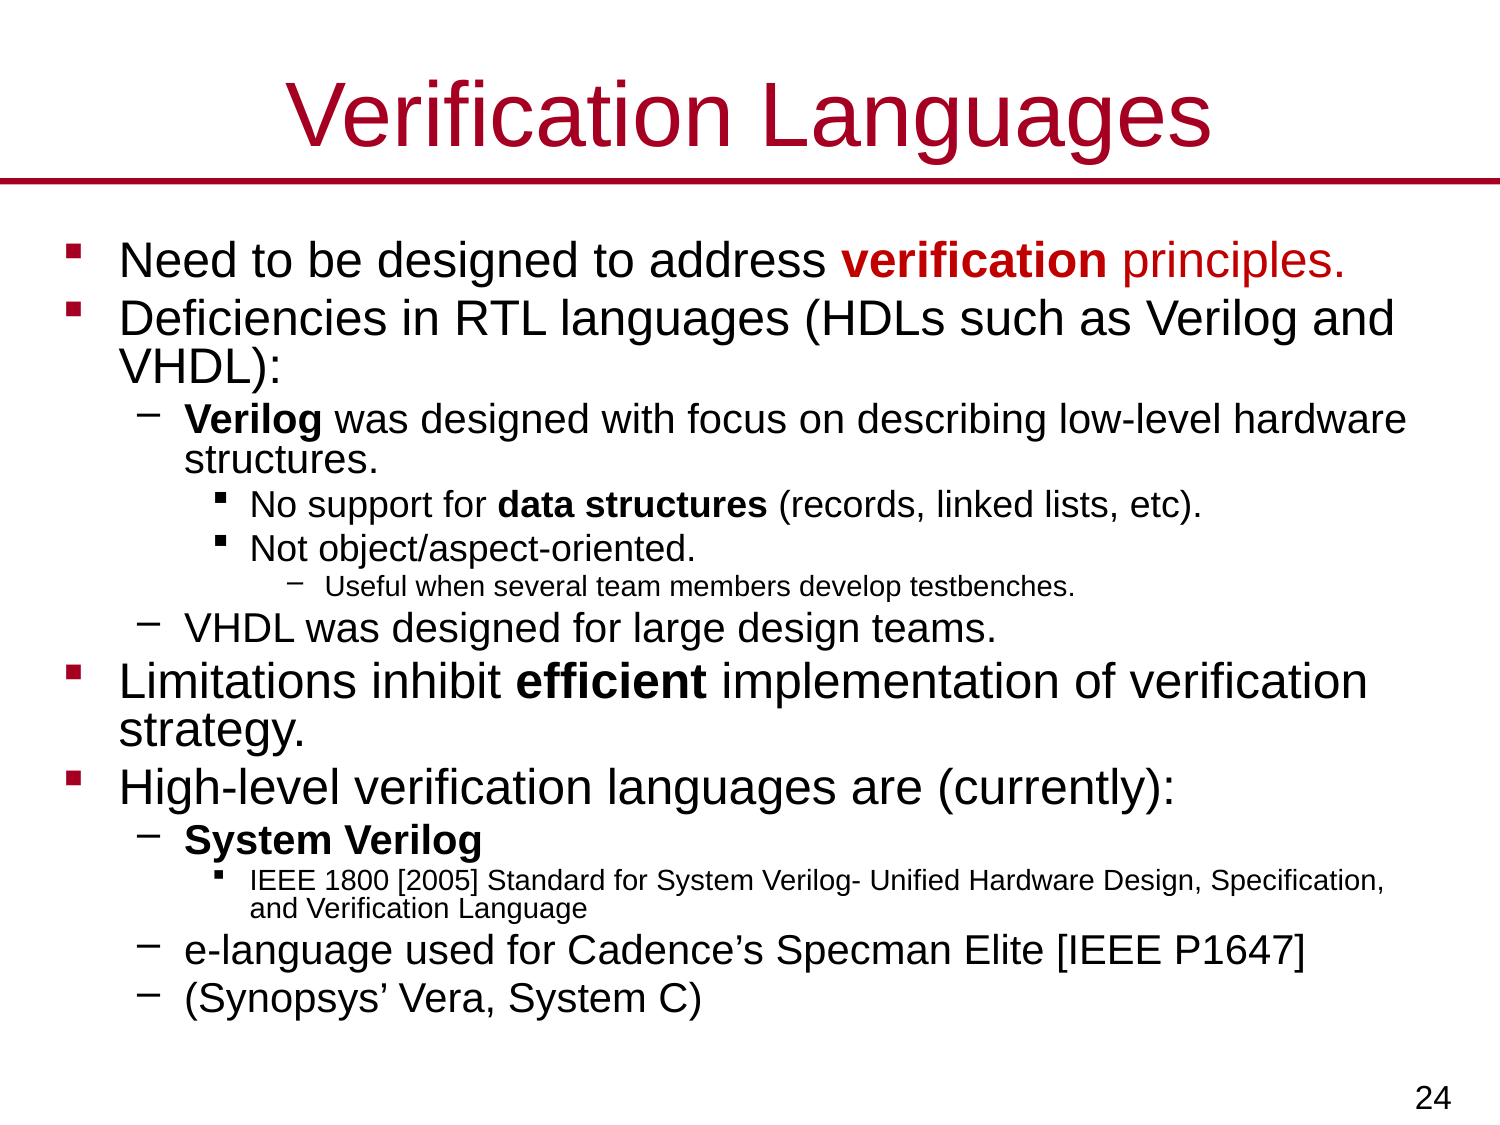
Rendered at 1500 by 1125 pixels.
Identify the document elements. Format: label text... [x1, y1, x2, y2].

list Need to be designed to address verification principles. Deficiencies in RTL languages (HDLs such as Verilog and VHDL): Verilog was designed with focus on describing low-level hardware structures. No support for data structures (records, linked lists, etc). Not object/aspect-oriented. Useful when several team members develop testbenches. VHDL was designed for large design teams. Limitations inhibit efficient implementation of verification strategy. High-level verification languages are (currently): System Verilog IEEE 1800 [2005] Standard for System Verilog- Unified Hardware Design, Specification, and Verification Language e-language used for Cadence’s Specman Elite [IEEE P1647] (Synopsys’ Vera, System C) [46, 231, 1454, 1094]
title Verification Languages [0, 44, 1500, 175]
